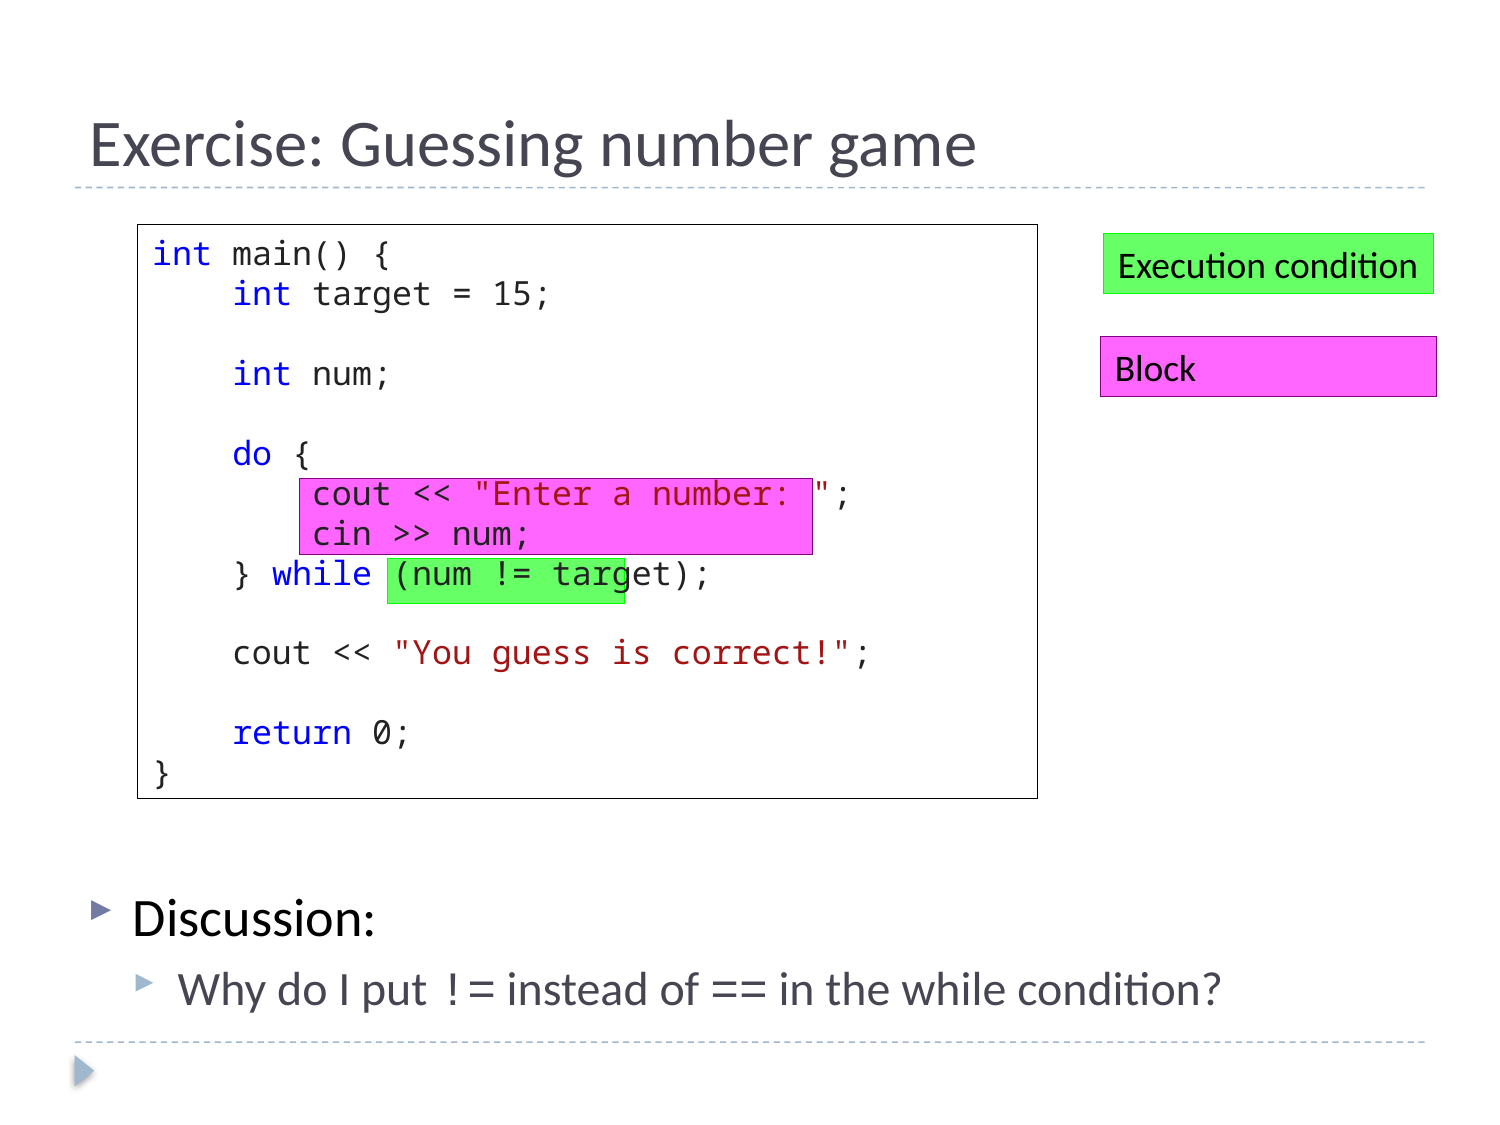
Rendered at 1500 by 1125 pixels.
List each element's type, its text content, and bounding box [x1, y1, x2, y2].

list Discussion: Why do I put != instead of == in the while condition? [72, 875, 1423, 1025]
text_box Block [1100, 336, 1437, 397]
text_box int main() { int target = 15; int num; do { cout << "Enter a number: "; cin >> num; } while (num != target); cout << "You guess is correct!"; return 0; } [137, 224, 1038, 799]
text_box Execution condition [1103, 233, 1434, 294]
title Exercise: Guessing number game [75, 24, 1425, 188]
